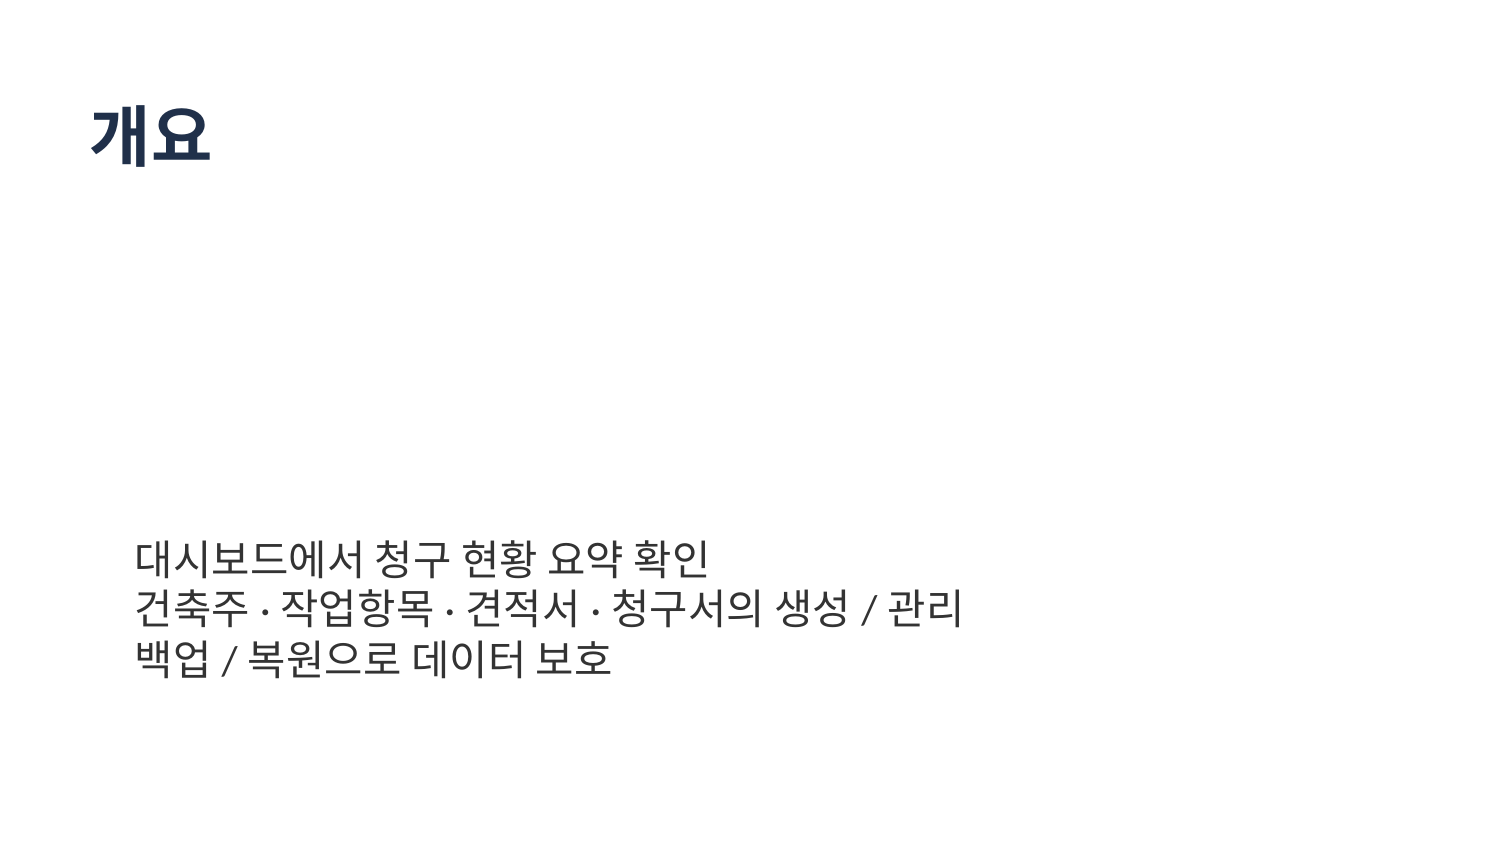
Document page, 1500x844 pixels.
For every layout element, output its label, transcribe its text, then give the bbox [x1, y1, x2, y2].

text_box 대시보드에서 청구 현황 요약 확인 건축주·작업항목·견적서·청구서의 생성/관리 백업/복원으로 데이터 보호 [119, 224, 1500, 844]
text_box 개요 [74, 59, 1500, 210]
